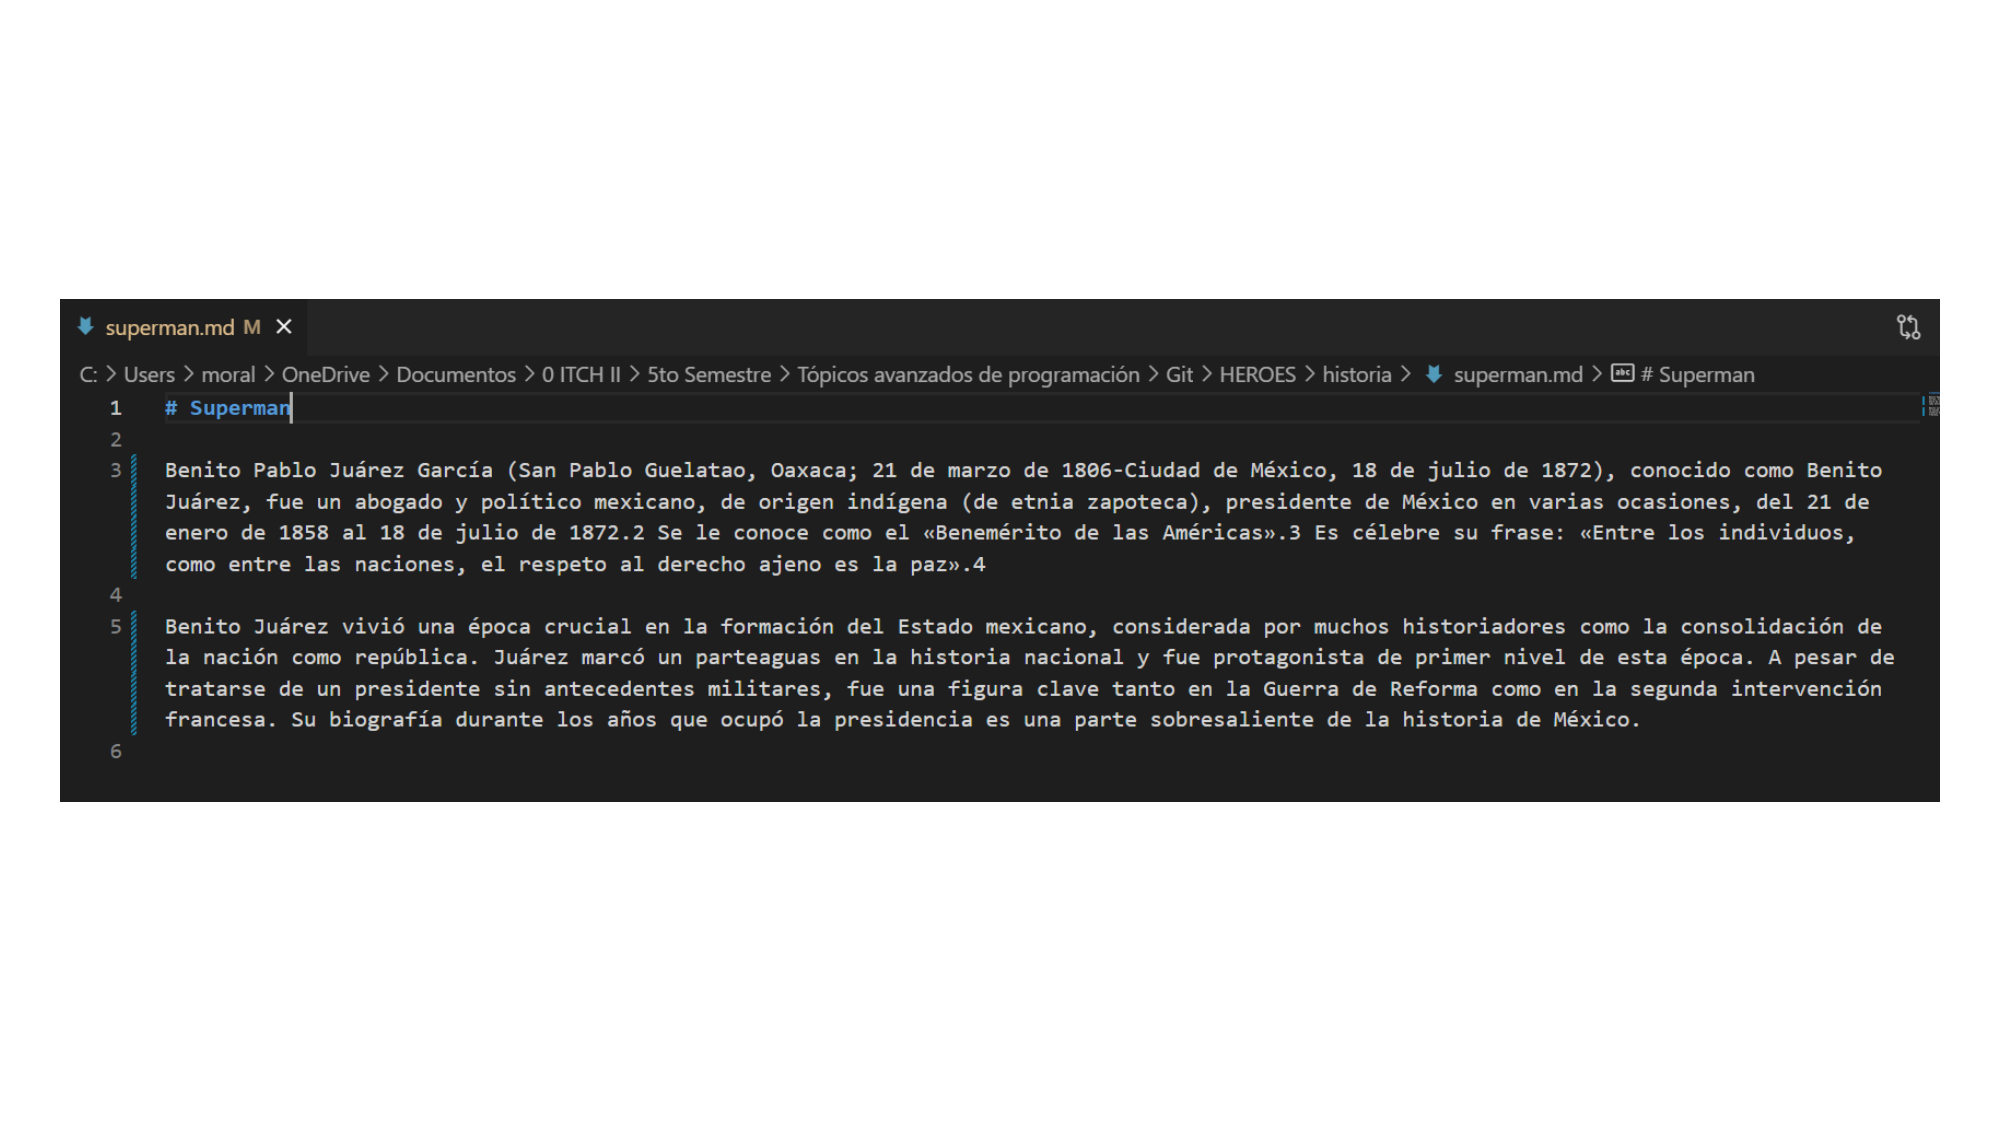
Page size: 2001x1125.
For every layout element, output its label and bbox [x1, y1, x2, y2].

picture [60, 299, 1940, 803]
